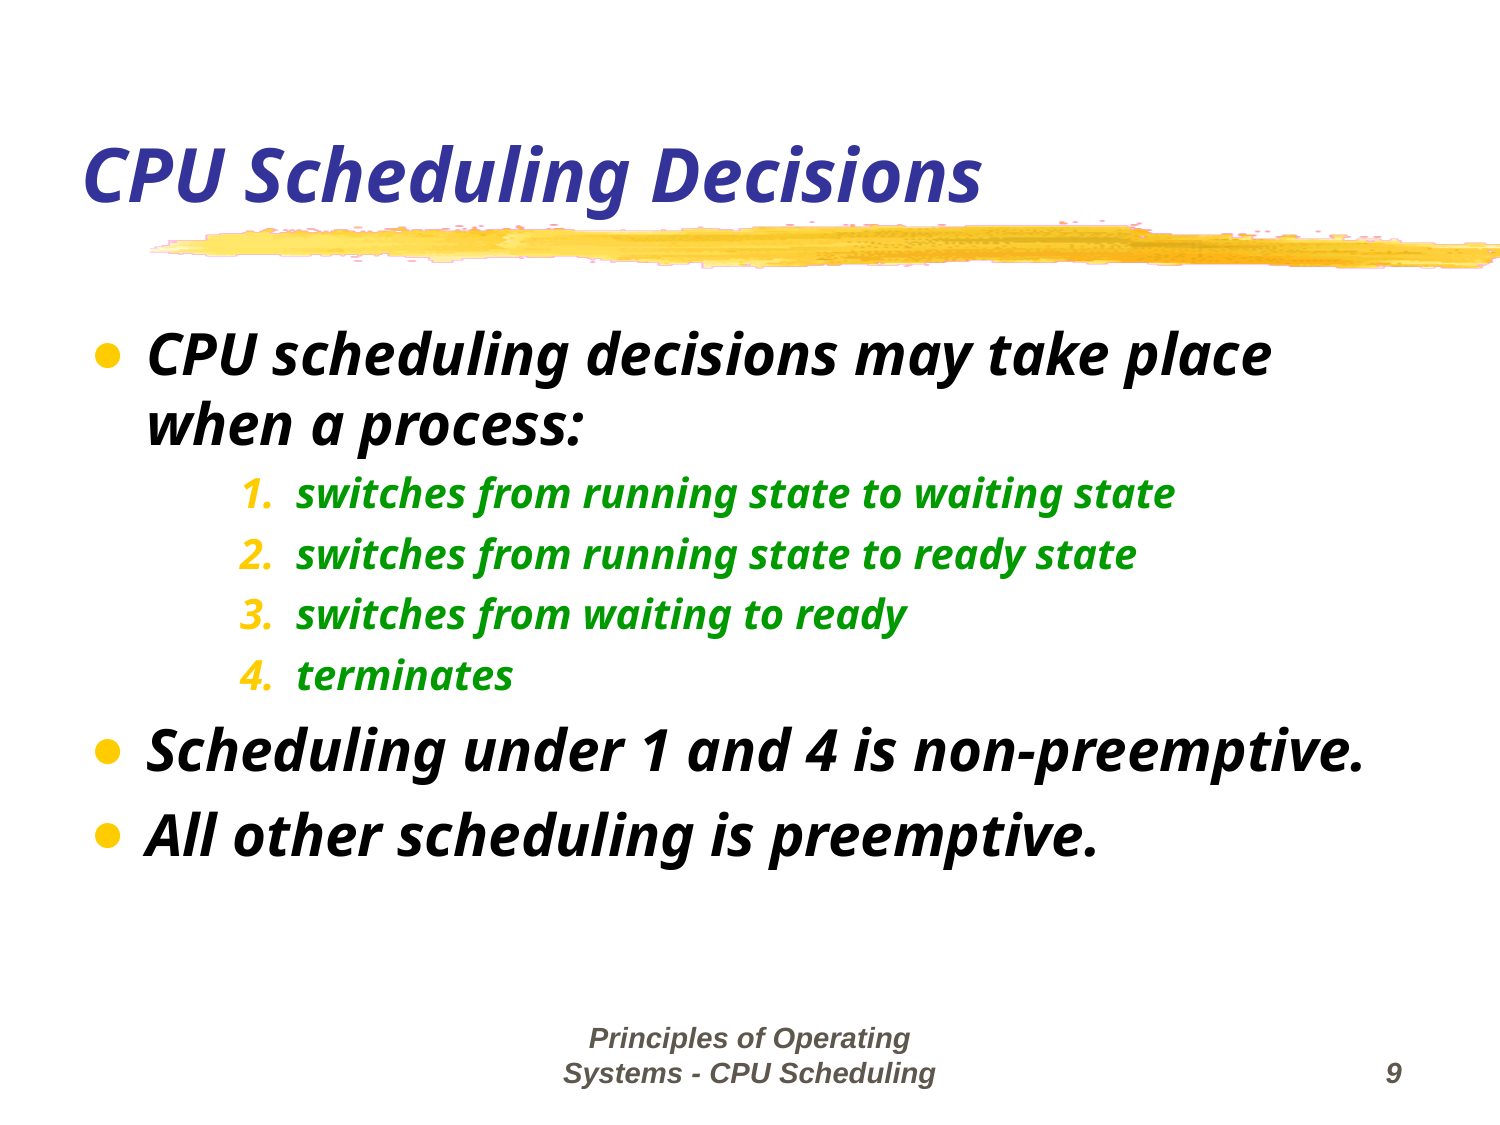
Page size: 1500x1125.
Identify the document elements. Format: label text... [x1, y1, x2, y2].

text_box ‹#› [1104, 1021, 1417, 1097]
text_box CPU scheduling decisions may take place when a process: switches from running state to waiting state switches from running state to ready state switches from waiting to ready terminates Scheduling under 1 and 4 is non-preemptive. All other scheduling is preemptive. [75, 309, 1417, 994]
text_box Principles of Operating Systems - CPU Scheduling [512, 1021, 988, 1097]
picture [150, 215, 1500, 279]
text_box CPU Scheduling Decisions [66, 37, 1342, 225]
